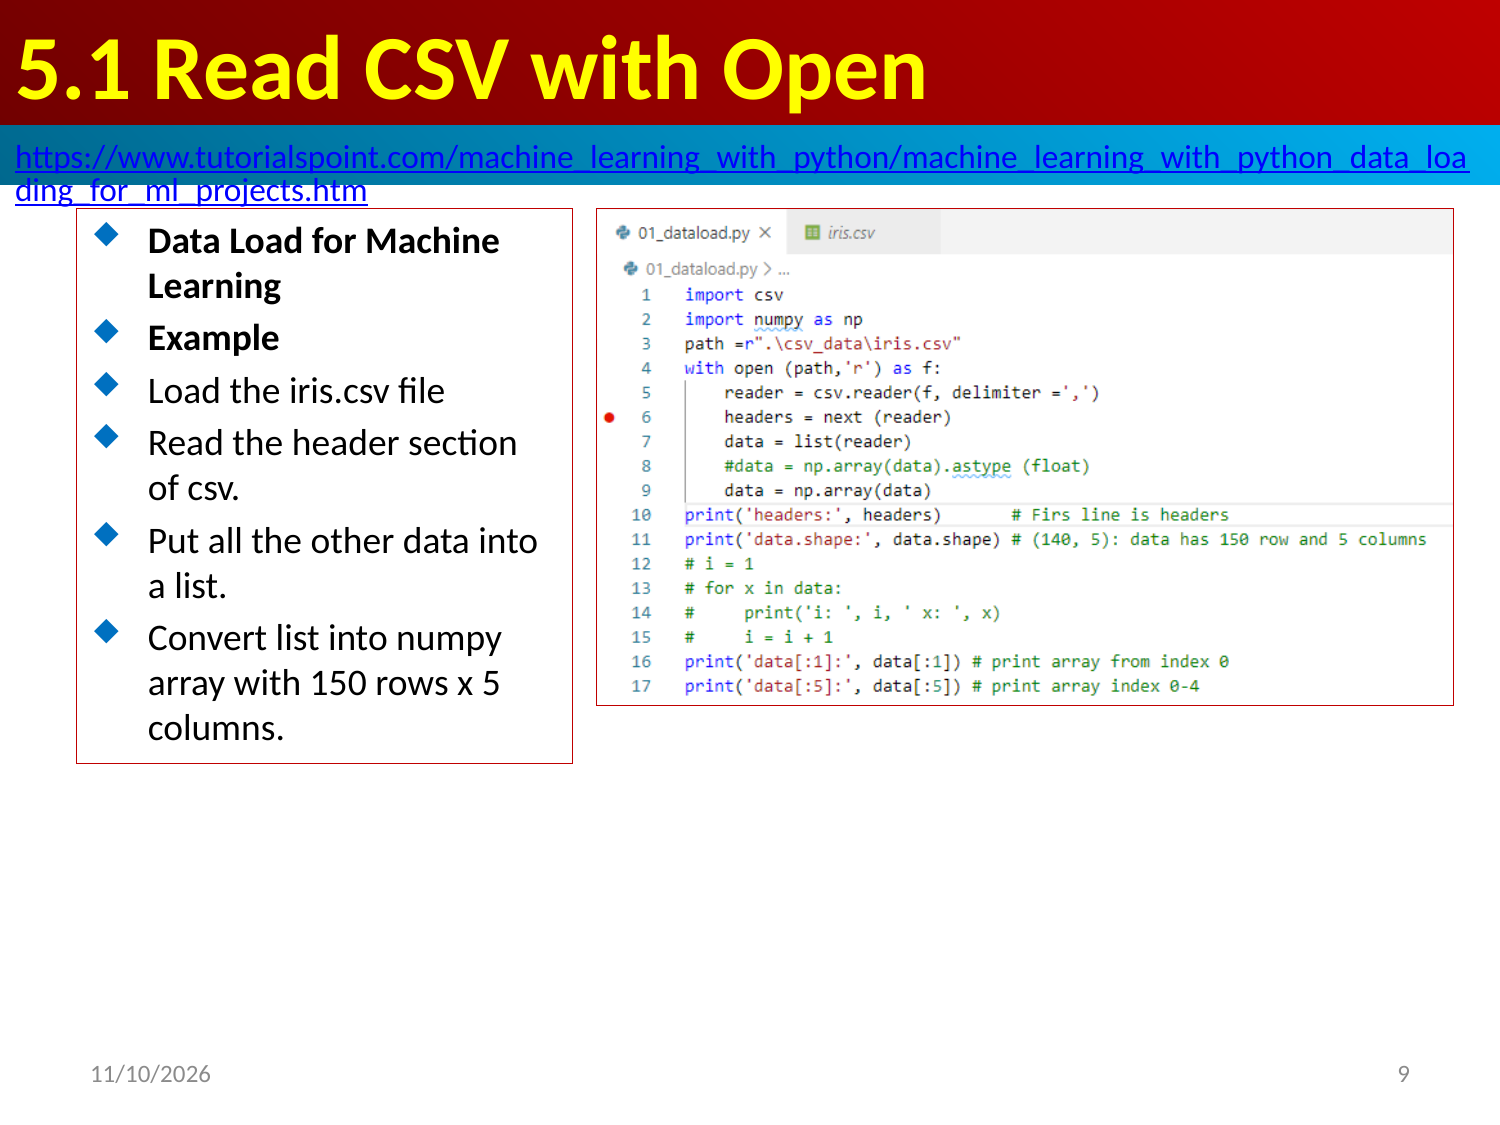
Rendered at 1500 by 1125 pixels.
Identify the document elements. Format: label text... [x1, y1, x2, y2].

picture [596, 207, 1454, 706]
slide_number 9 [1074, 1042, 1425, 1103]
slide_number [75, 1042, 425, 1103]
title 5.1 Read CSV with Open [0, 0, 1500, 125]
text_box https://www.tutorialspoint.com/machine_learning_with_python/machine_learning_with_python_data_loading_for_ml_projects.htm [0, 125, 1500, 185]
subtitle Data Load for Machine Learning Example Load the iris.csv file Read the header section of csv. Put all the other data into a list. Convert list into numpy array with 150 rows x 5 columns. [76, 208, 573, 764]
